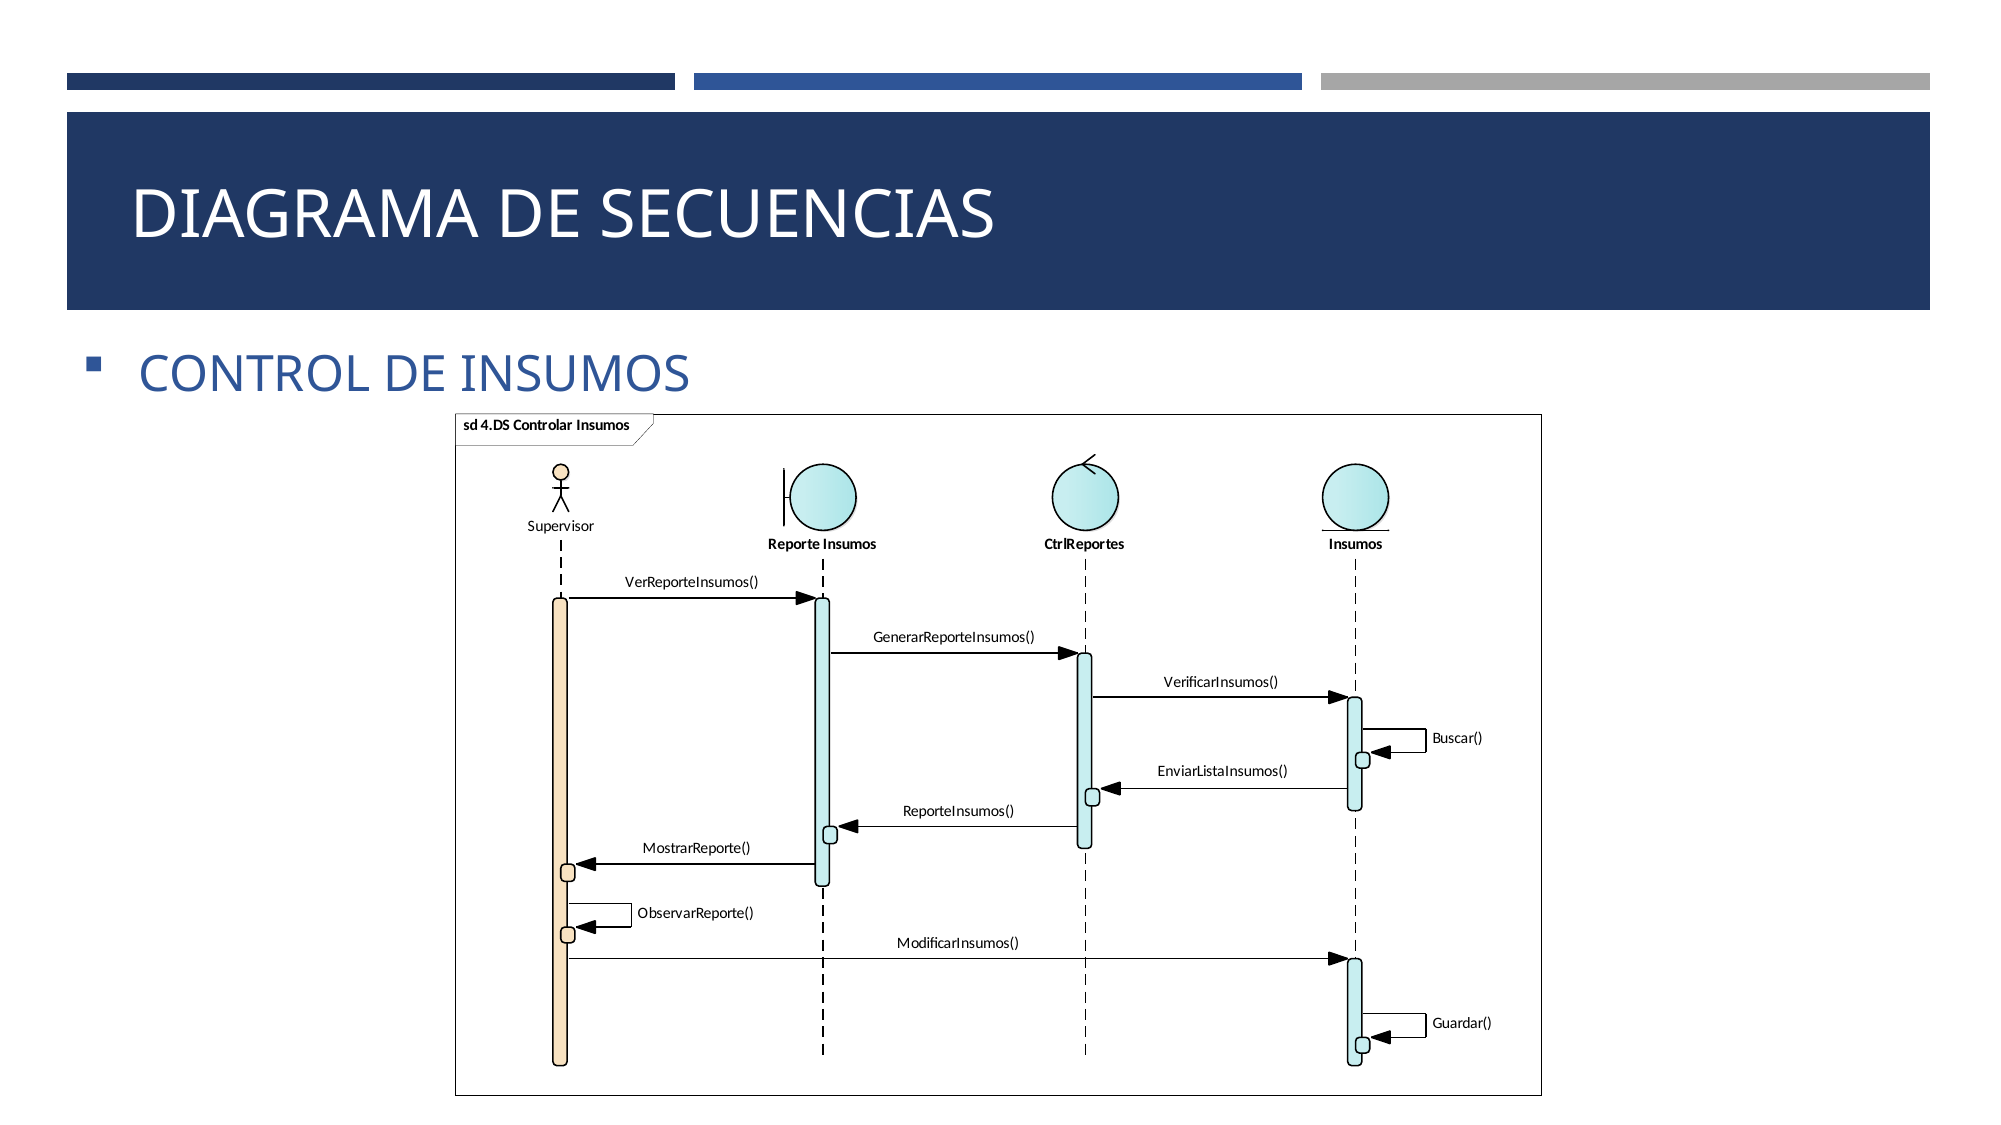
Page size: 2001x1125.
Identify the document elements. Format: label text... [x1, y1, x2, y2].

text_box [67, 112, 1930, 310]
text_box DIAGRAMA DE SECUENCIAS [116, 163, 1598, 258]
text_box CONTROL DE INSUMOS [67, 333, 815, 409]
picture [450, 409, 1546, 1101]
text_box [1321, 73, 1930, 90]
text_box [67, 73, 675, 90]
text_box [694, 73, 1302, 90]
